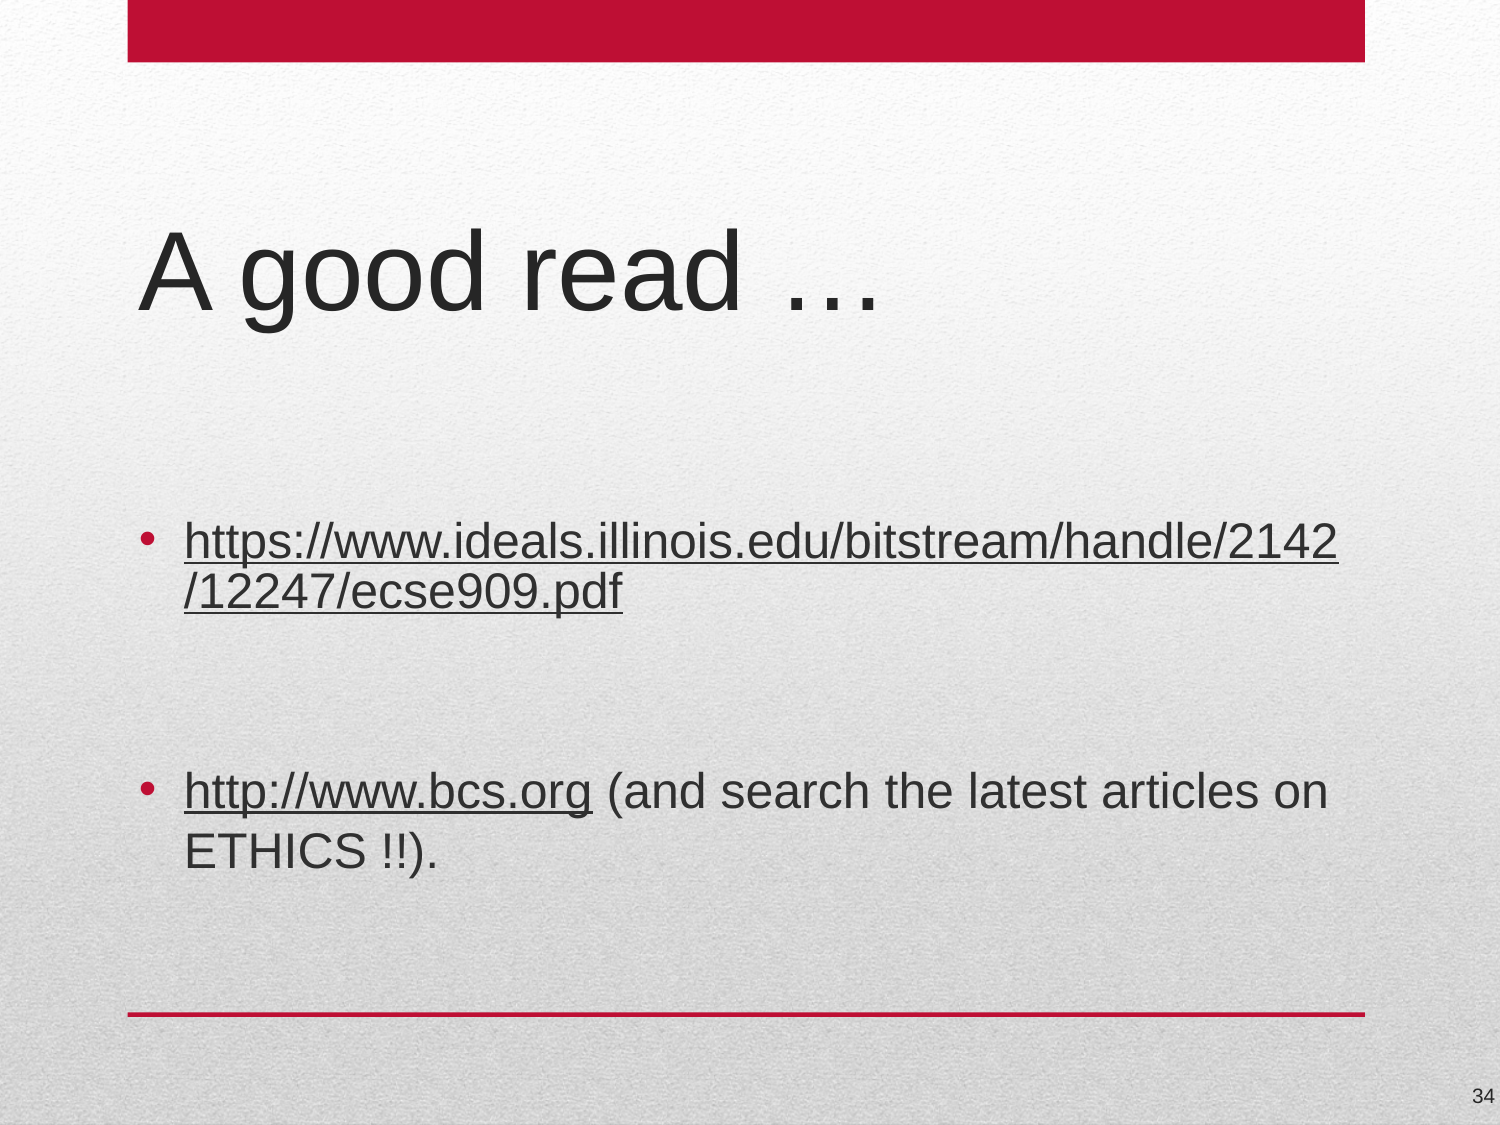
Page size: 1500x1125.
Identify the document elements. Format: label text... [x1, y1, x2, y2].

slide_number 34 [1385, 1065, 1500, 1125]
title A good read … [123, 78, 1237, 341]
list https://www.ideals.illinois.edu/bitstream/handle/2142/12247/ecse909.pdf http://www.bcs.org (and search the latest articles on ETHICS !!). [123, 349, 1362, 988]
